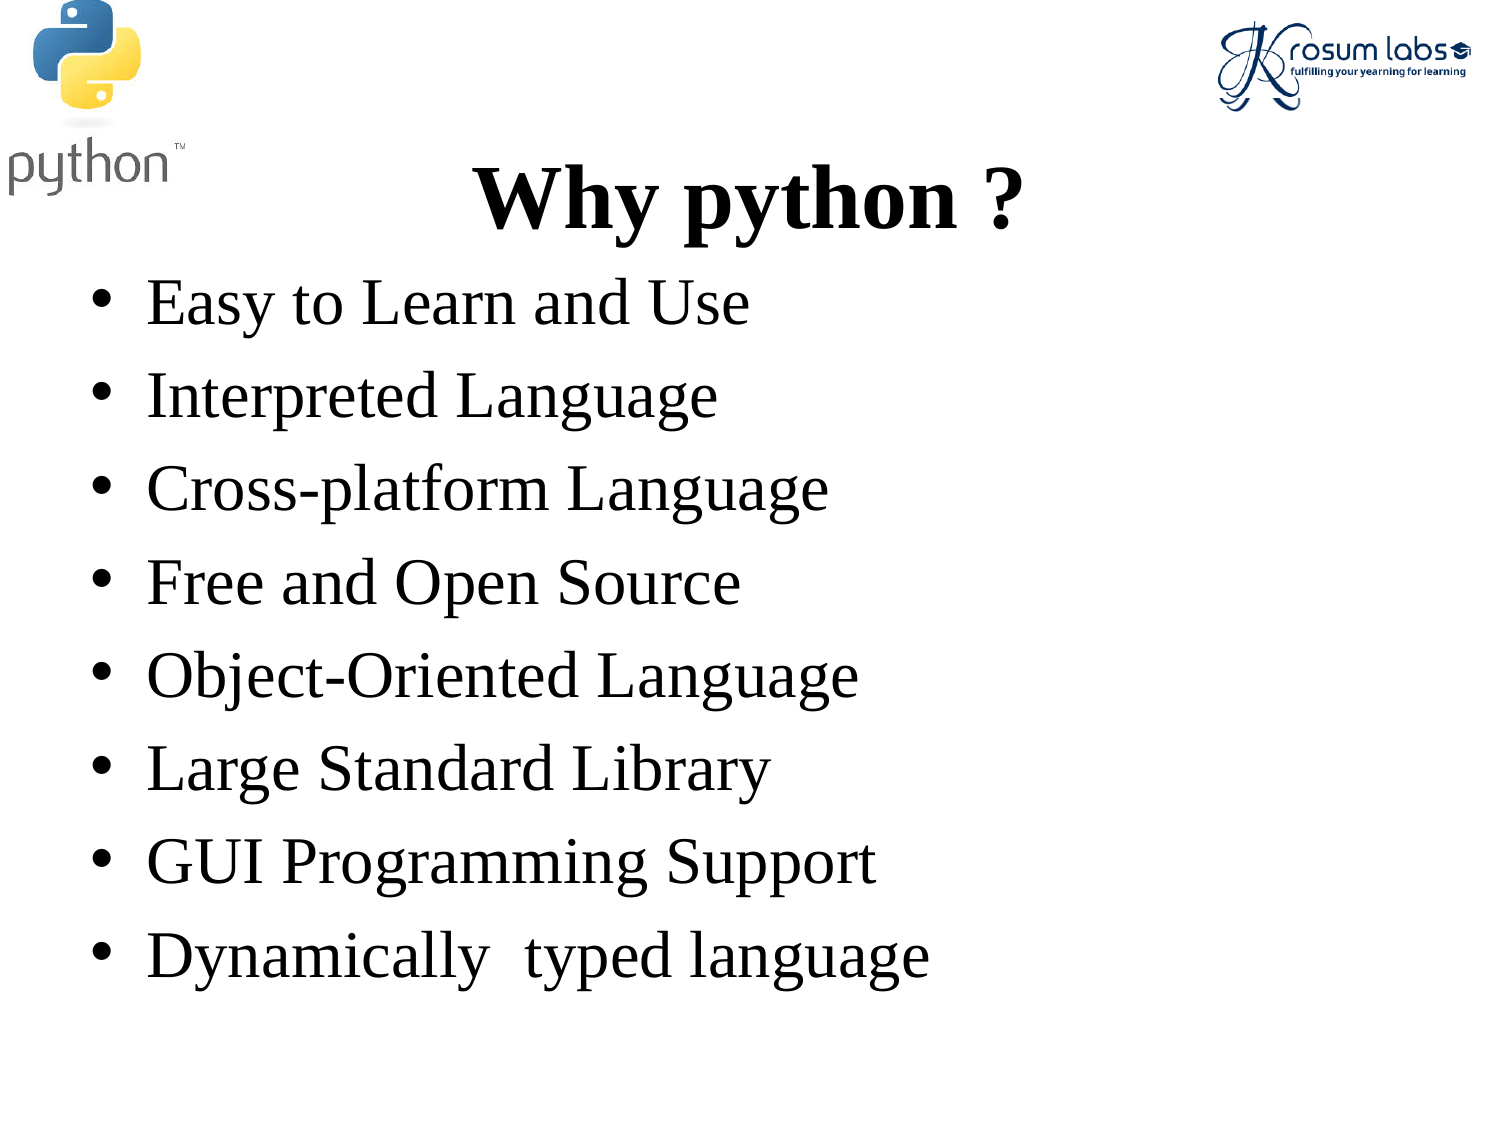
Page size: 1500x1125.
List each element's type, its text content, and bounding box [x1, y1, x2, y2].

picture [1196, 11, 1488, 112]
picture [9, 0, 185, 196]
title Why python ? [75, 97, 1425, 249]
list Easy to Learn and Use Interpreted Language Cross-platform Language Free and Open Source Object-Oriented Language Large Standard Library GUI Programming Support Dynamically typed language [75, 249, 1425, 993]
